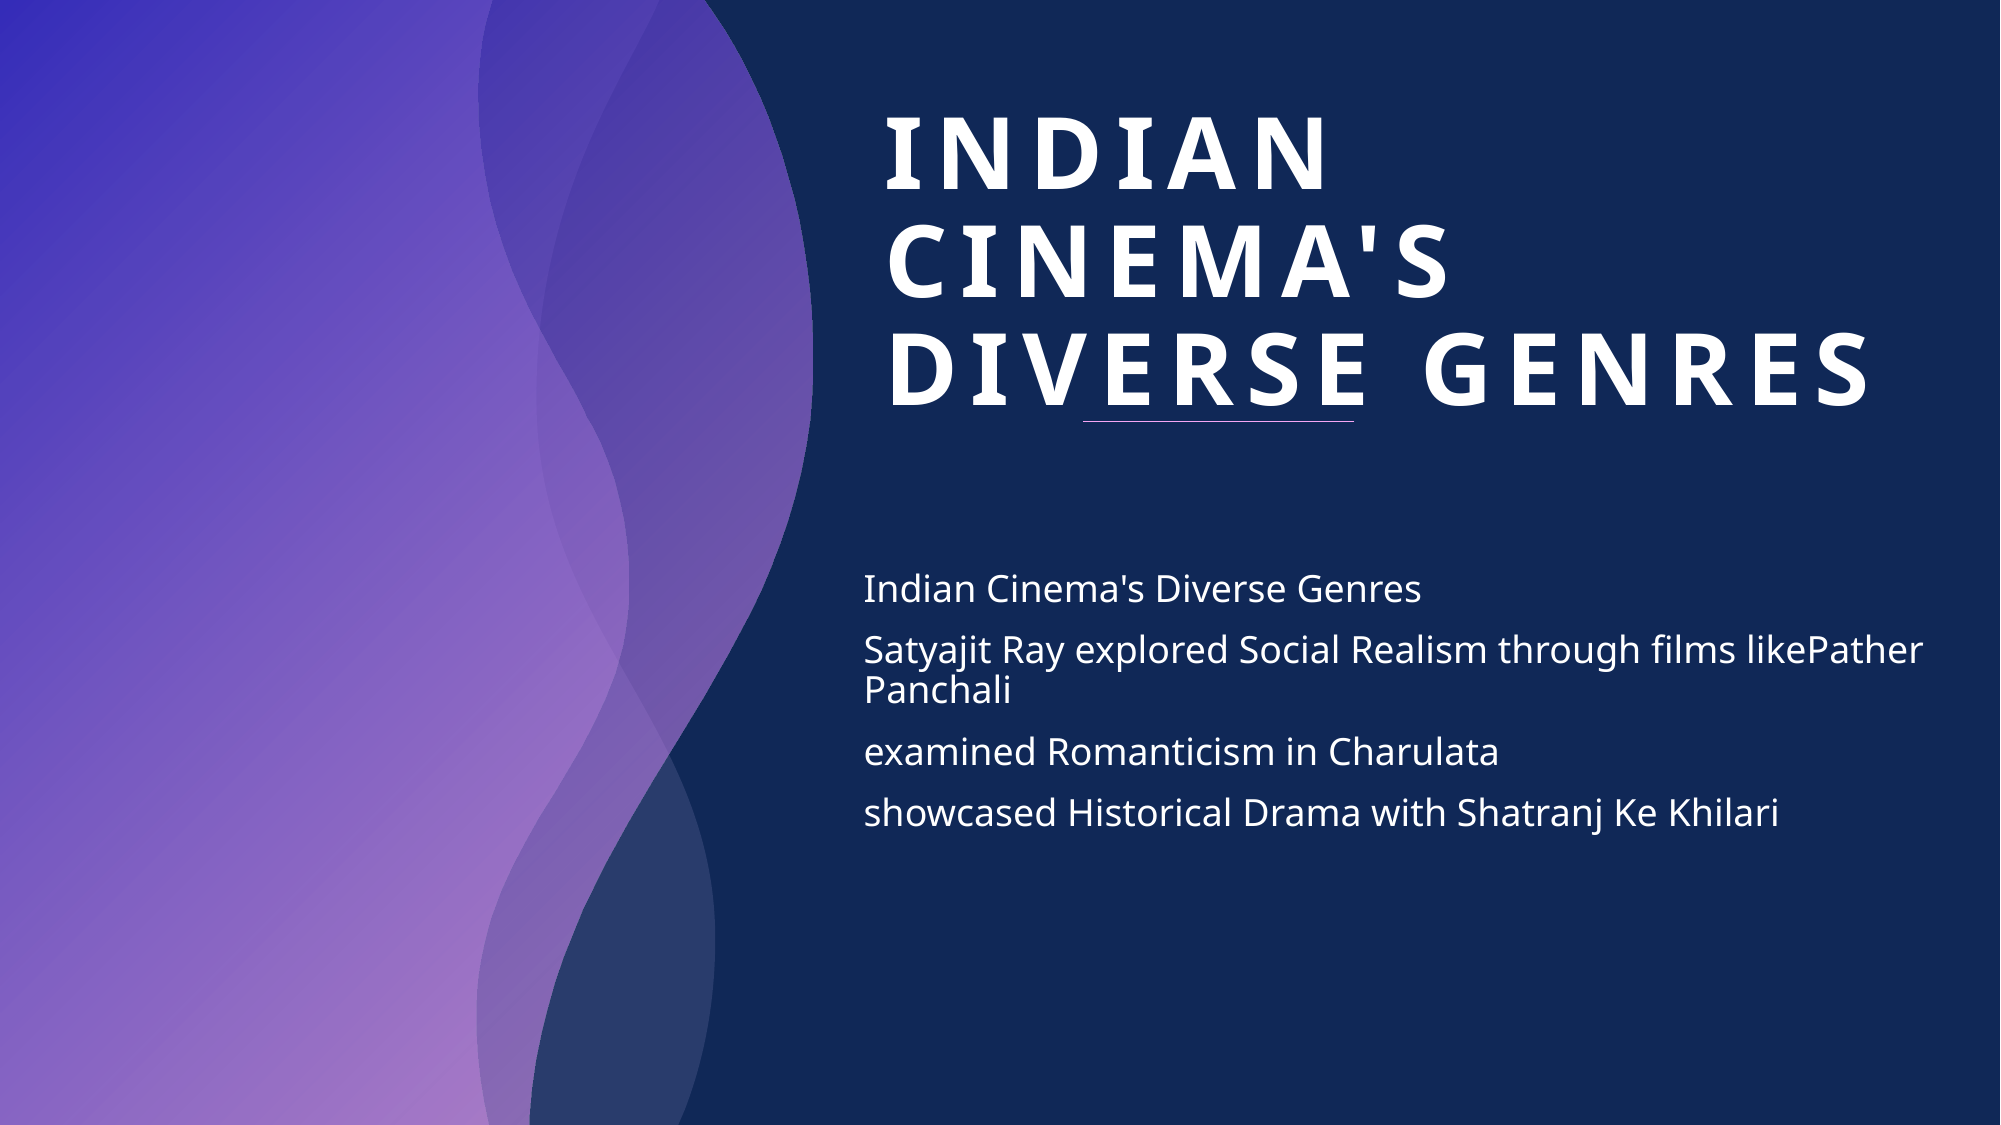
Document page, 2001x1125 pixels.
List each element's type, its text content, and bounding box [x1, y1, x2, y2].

list Indian Cinema's Diverse Genres Satyajit Ray explored Social Realism through films likePather Panchali examined Romanticism in Charulata showcased Historical Drama with Shatranj Ke Khilari [848, 562, 1979, 1067]
title Indian Cinema's Diverse Genres [869, 43, 1958, 435]
